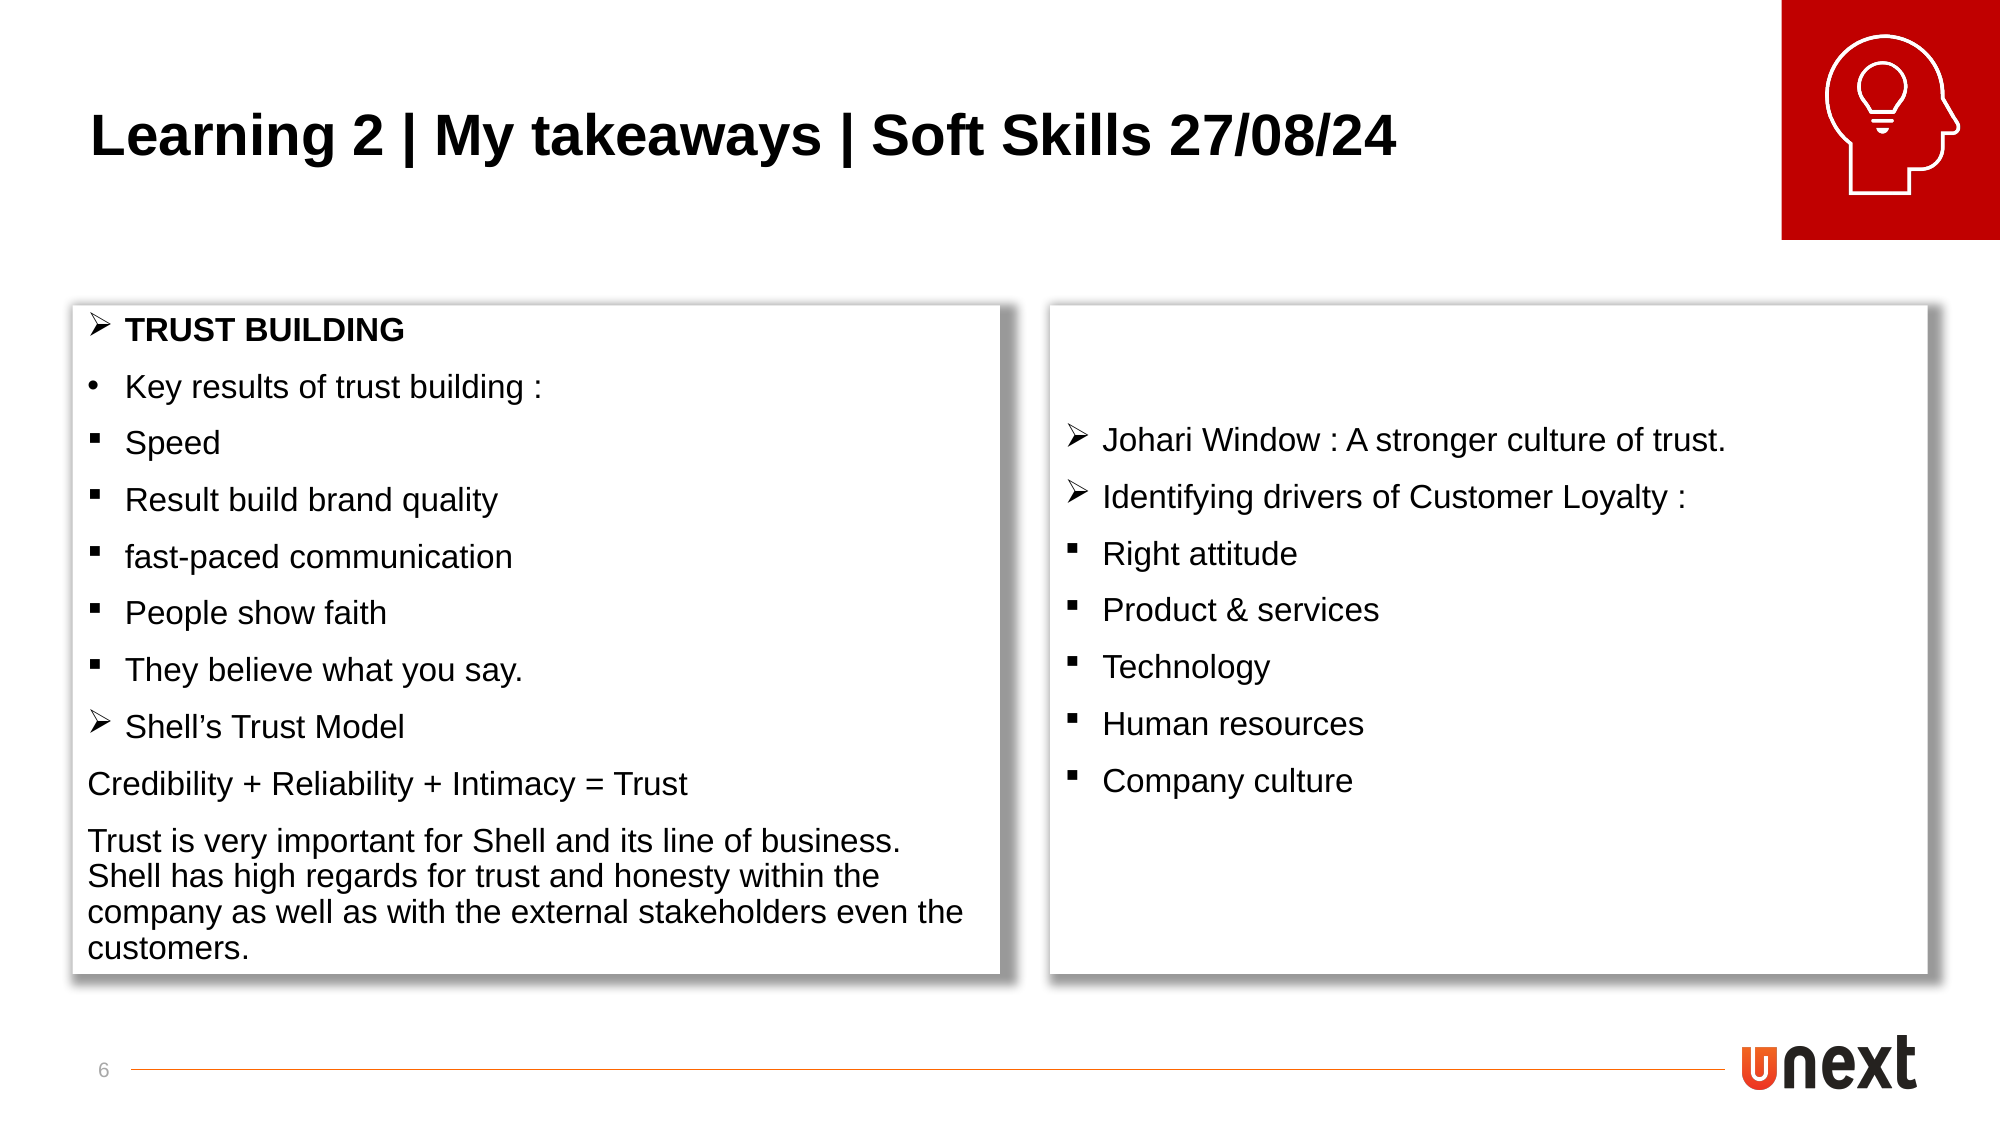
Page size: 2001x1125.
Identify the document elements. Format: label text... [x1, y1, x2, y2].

picture [1742, 1035, 1917, 1090]
title Learning 2 | My takeaways | Soft Skills 27/08/24 [76, 78, 1797, 196]
text_box TRUST BUILDING Key results of trust building : Speed Result build brand quality fast-paced communication People show faith They believe what you say. Shell’s Trust Model Credibility + Reliability + Intimacy = Trust Trust is very important for Shell and its line of business. Shell has high regards for trust and honesty within the company as well as with the external stakeholders even the customers. [72, 305, 1000, 974]
picture [1797, 23, 1988, 214]
slide_number 6 [48, 1047, 110, 1091]
text_box [1781, 0, 2000, 241]
text_box Johari Window : A stronger culture of trust. Identifying drivers of Customer Loyalty : Right attitude Product & services Technology Human resources Company culture [1050, 305, 1928, 974]
